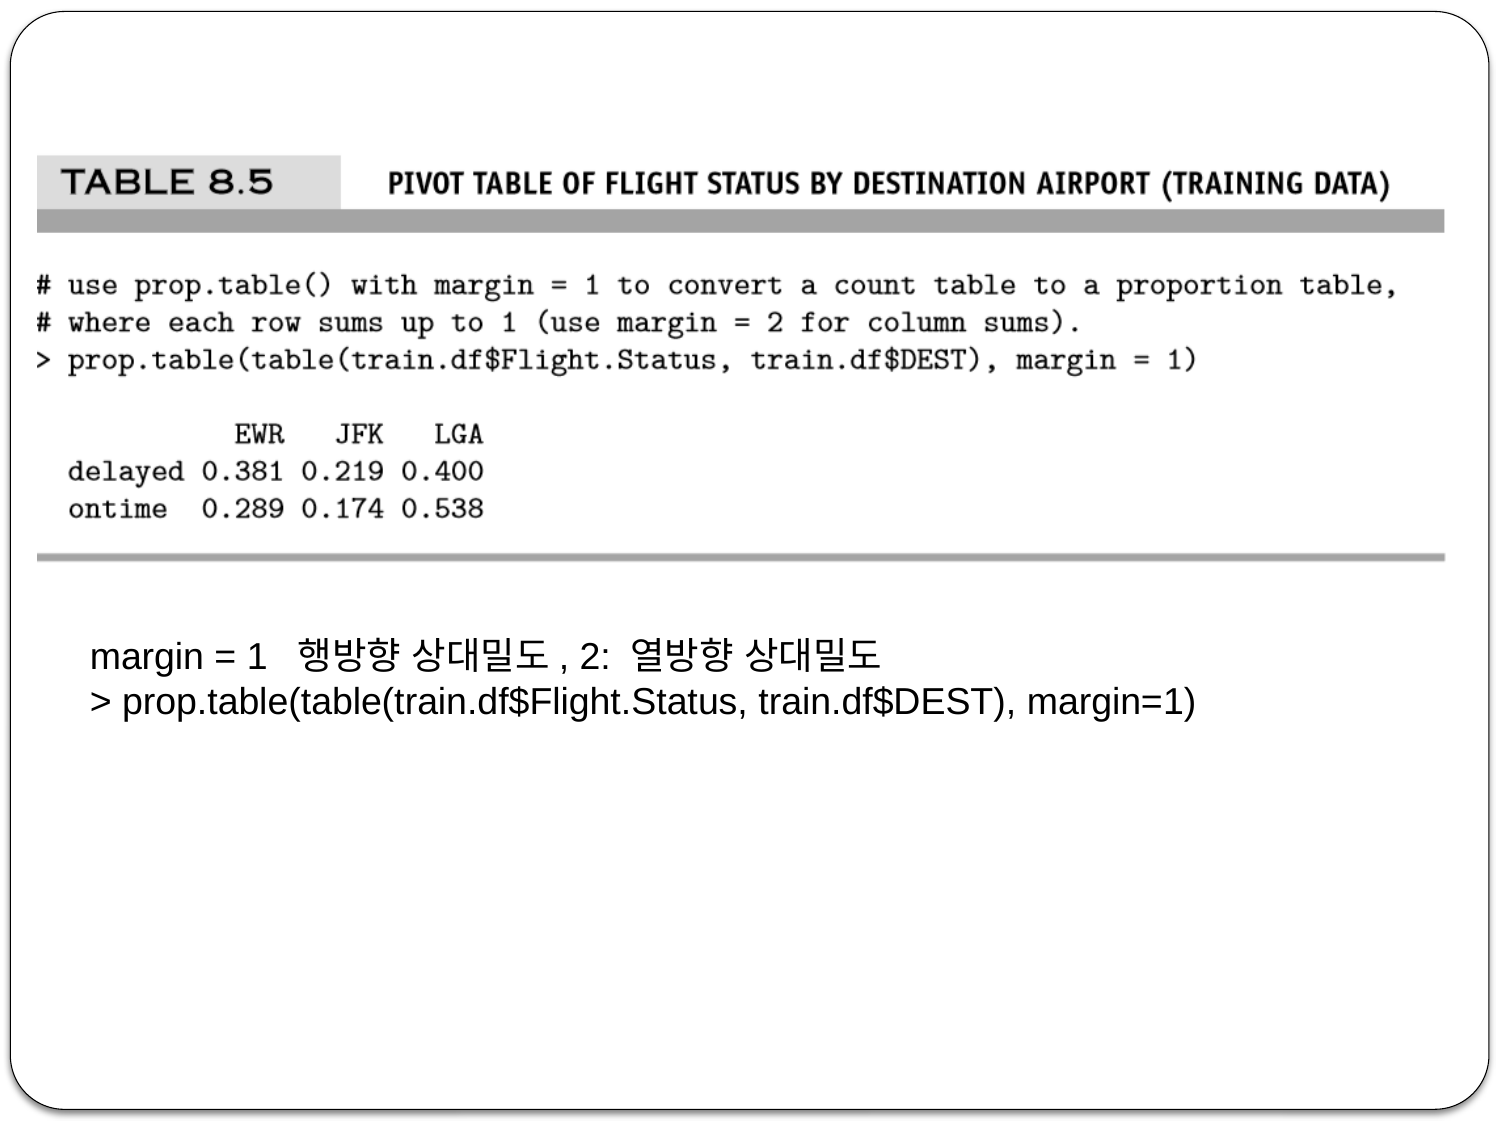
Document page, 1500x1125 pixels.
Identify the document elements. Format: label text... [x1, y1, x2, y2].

text_box margin = 1 행방향 상대밀도, 2: 열방향 상대밀도 > prop.table(table(train.df$Flight.Status, train.df$DEST), margin=1) [75, 624, 1313, 730]
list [37, 149, 1455, 566]
